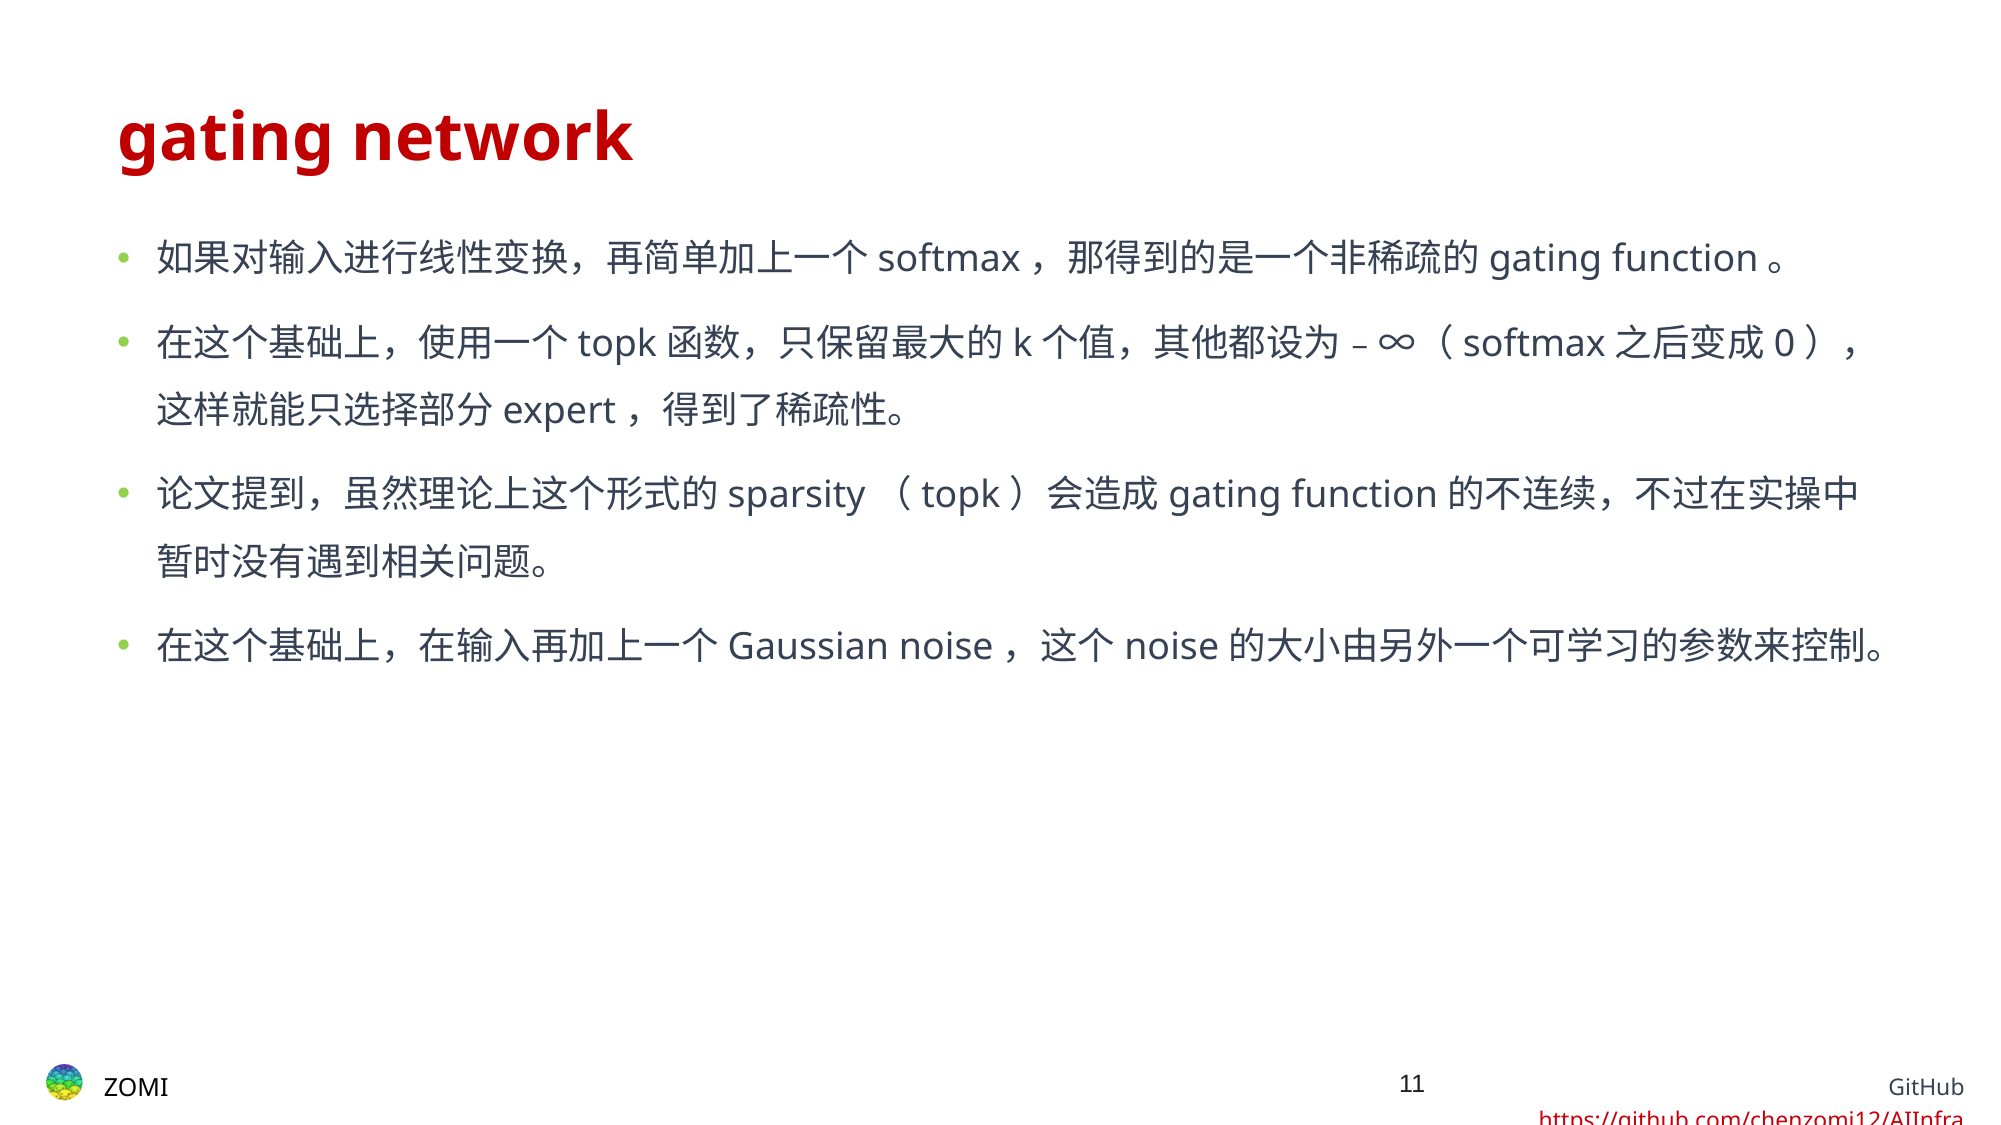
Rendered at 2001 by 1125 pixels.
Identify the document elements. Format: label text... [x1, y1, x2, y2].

picture [47, 1065, 82, 1100]
title gating network [102, 85, 1901, 183]
list 如果对输入进行线性变换，再简单加上一个softmax，那得到的是一个非稀疏的gating function。 在这个基础上，使用一个topk函数，只保留最大的k个值，其他都设为﹣∞（softmax之后变成0），这样就能只选择部分expert，得到了稀疏性。 论文提到，虽然理论上这个形式的sparsity（topk）会造成gating function的不连续，不过在实操中暂时没有遇到相关问题。 在这个基础上，在输入再加上一个Gaussian noise，这个noise的大小由另外一个可学习的参数来控制。 [102, 204, 1901, 1043]
